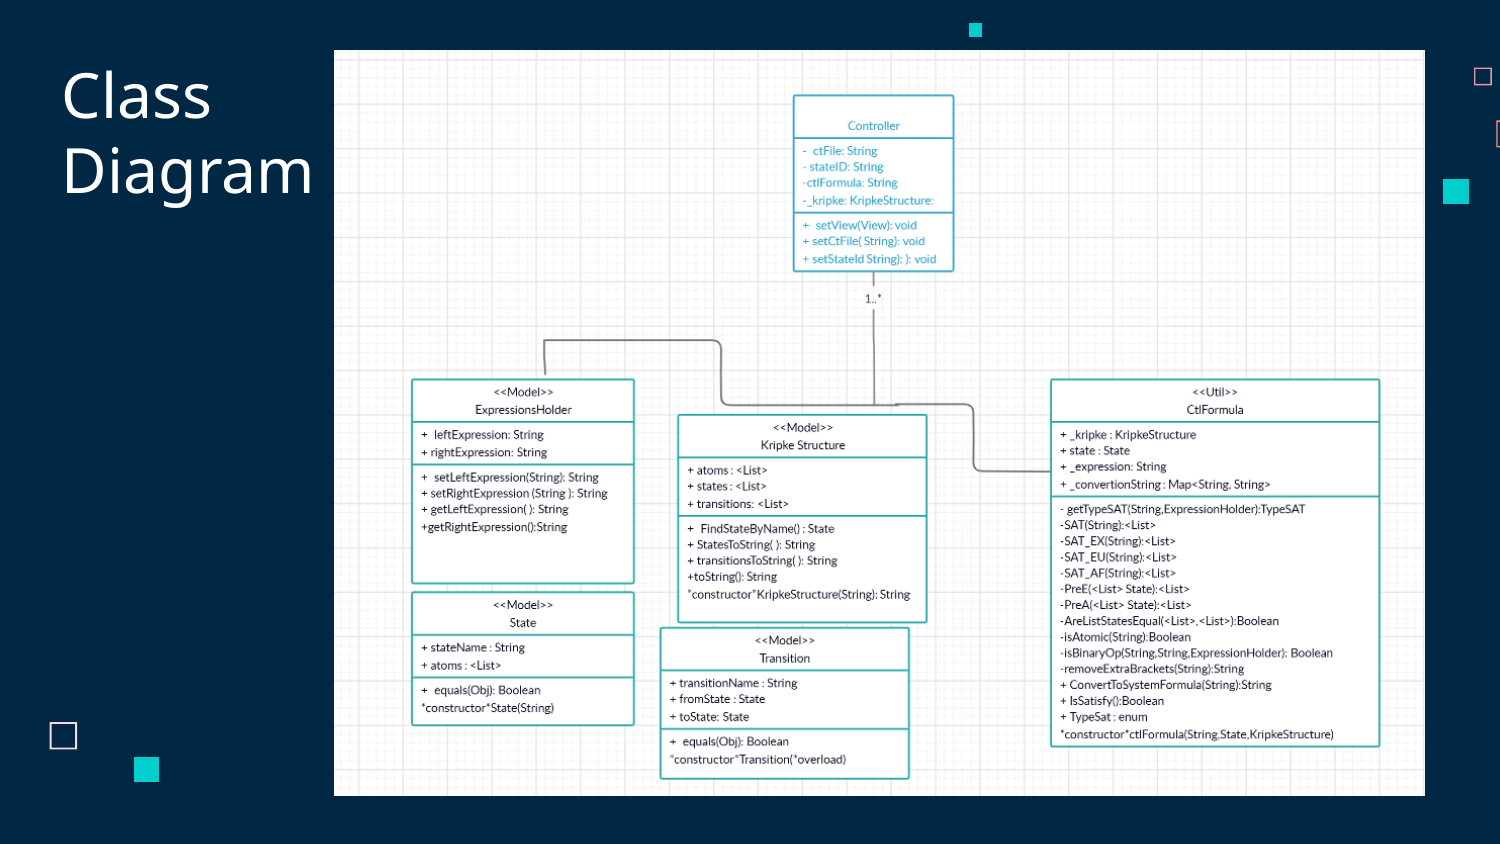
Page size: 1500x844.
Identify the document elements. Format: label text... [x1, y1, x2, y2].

picture [334, 49, 1425, 796]
title Class Diagram [46, 50, 331, 221]
